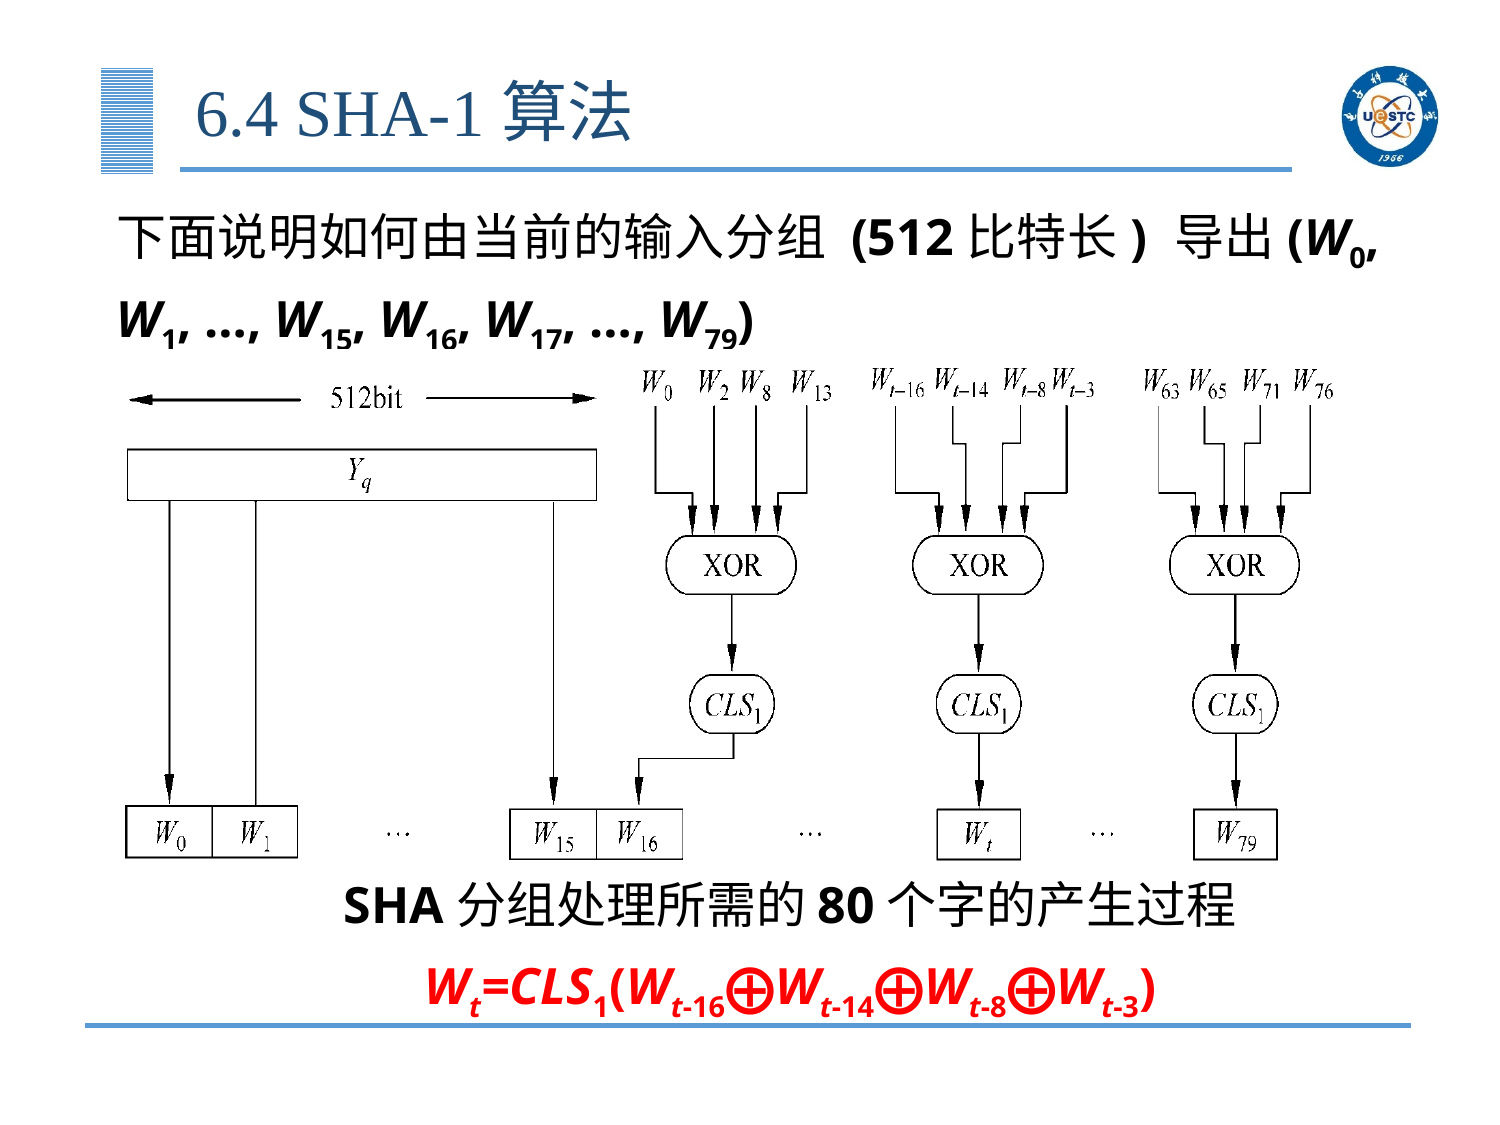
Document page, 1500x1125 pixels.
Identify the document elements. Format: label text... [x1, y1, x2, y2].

picture [125, 349, 1348, 867]
title 6.4 SHA-1算法 [180, 59, 1293, 170]
list 下面说明如何由当前的输入分组 (512比特长) 导出(W0, W1, …, W15, W16, W17, …, W79) [101, 184, 1396, 936]
text_box SHA分组处理所需的80个字的产生过程 Wt=CLS1(Wt-16⨁Wt-14⨁Wt-8⨁Wt-3) [125, 866, 1419, 929]
picture [1339, 63, 1440, 171]
